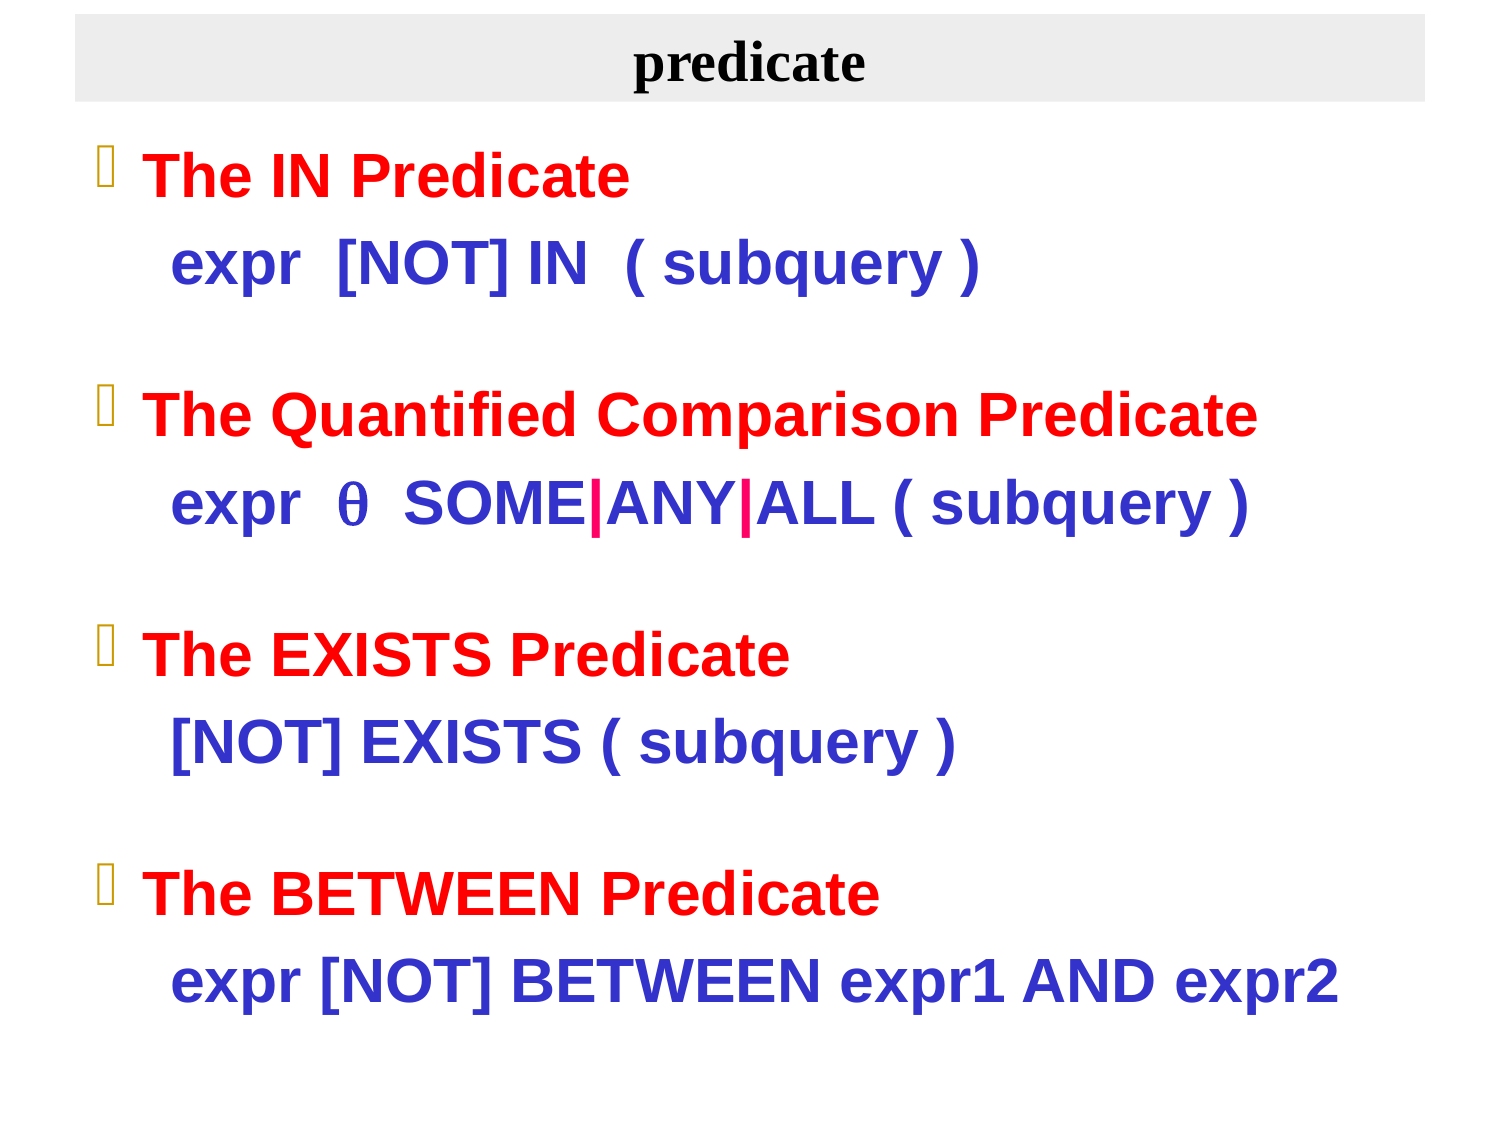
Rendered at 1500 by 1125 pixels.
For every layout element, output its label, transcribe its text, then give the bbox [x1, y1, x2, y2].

title predicate [74, 13, 1426, 102]
list The IN Predicate expr [NOT] IN ( subquery ) The Quantified Comparison Predicate expr  SOME|ANY|ALL ( subquery ) The EXISTS Predicate [NOT] EXISTS ( subquery ) The BETWEEN Predicate expr [NOT] BETWEEN expr1 AND expr2 [5, 126, 1495, 1118]
